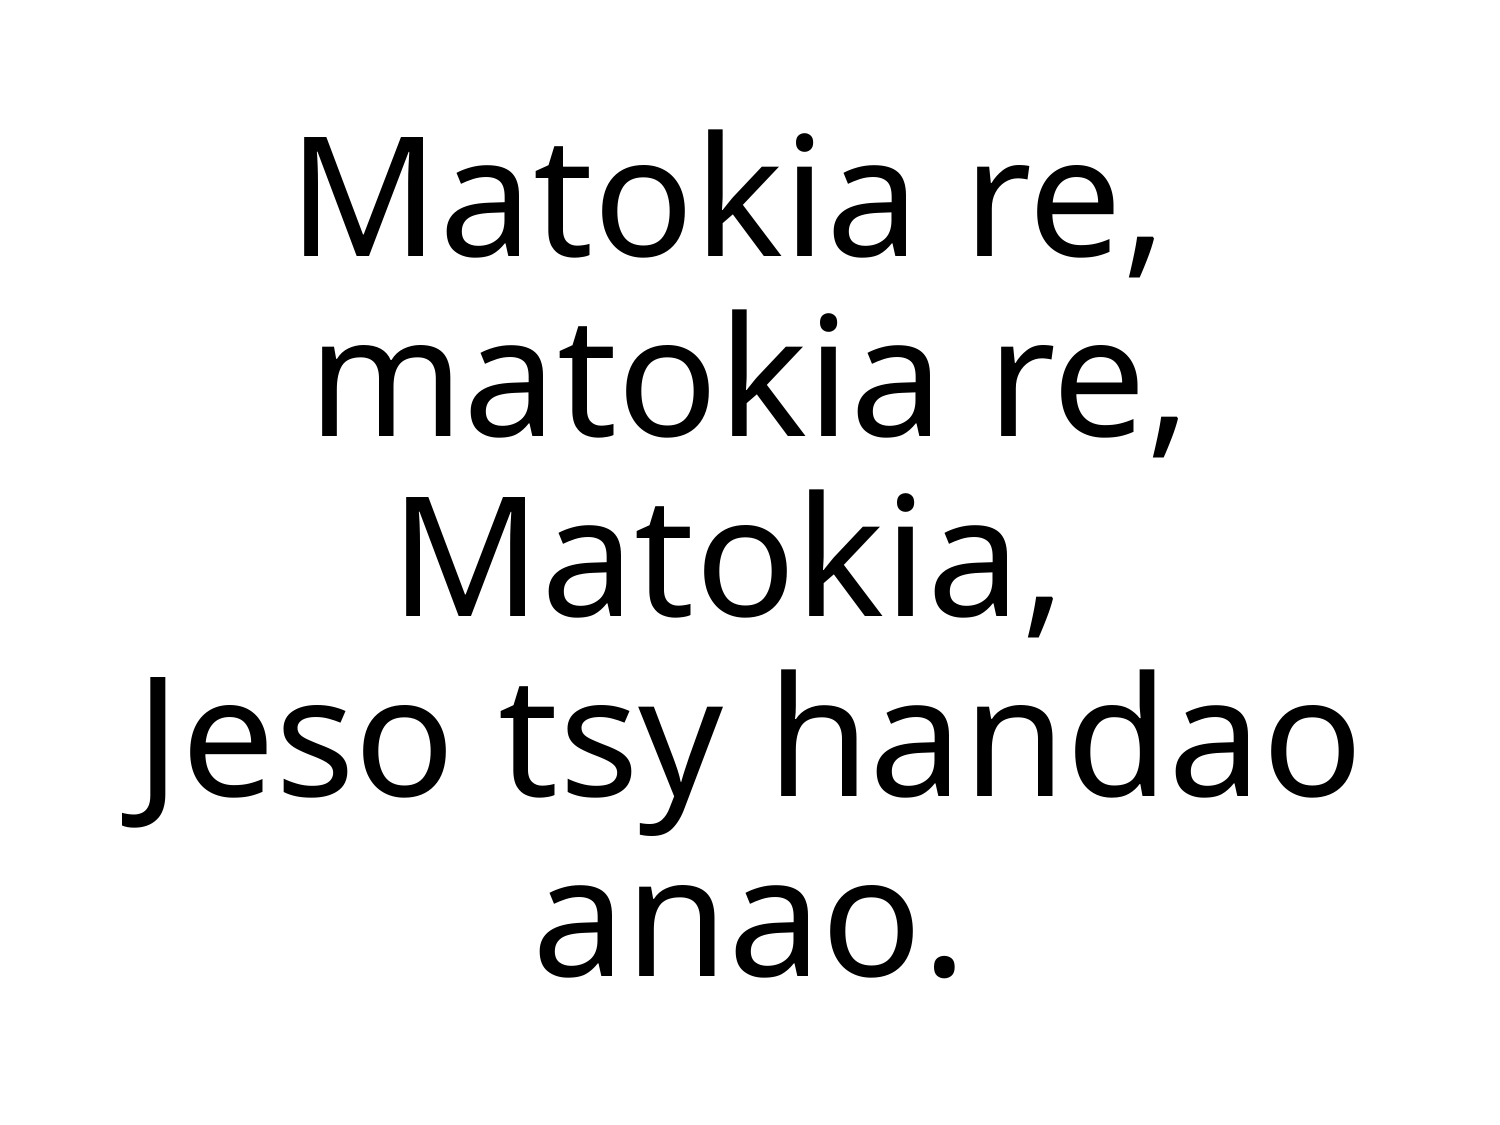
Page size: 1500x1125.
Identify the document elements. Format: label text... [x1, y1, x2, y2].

title Matokia re, matokia re, Matokia, Jeso tsy handao anao. [0, 453, 1500, 672]
